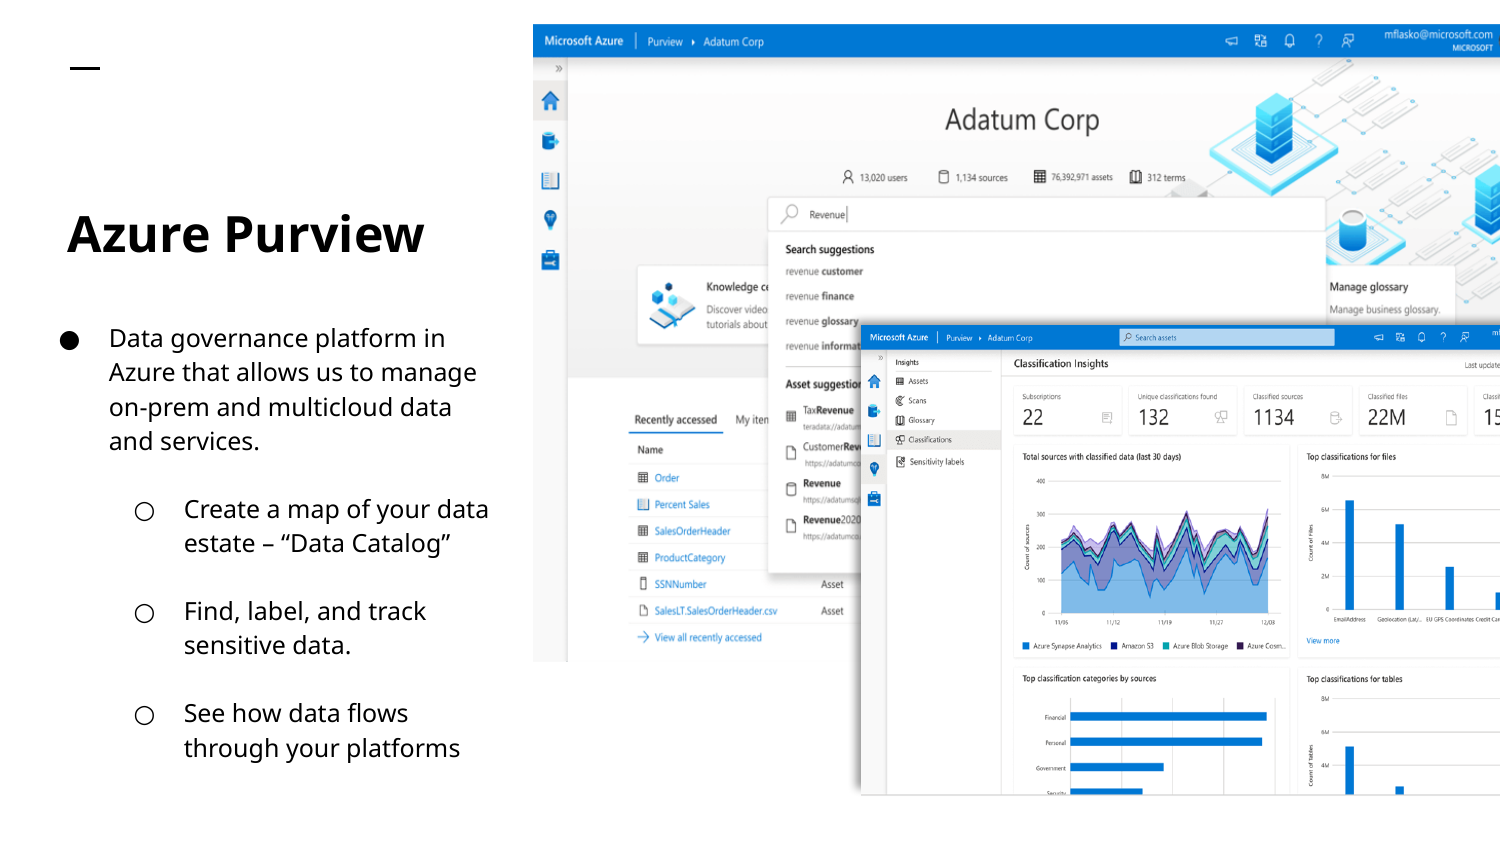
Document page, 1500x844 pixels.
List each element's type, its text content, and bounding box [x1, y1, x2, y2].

picture [533, 24, 1500, 796]
list Data governance platform in Azure that allows us to manage on-prem and multicloud data and services. Create a map of your data estate – “Data Catalog” Find, label, and track sensitive data. See how data flows through your platforms [18, 302, 514, 764]
title Azure Purview [52, 153, 514, 278]
